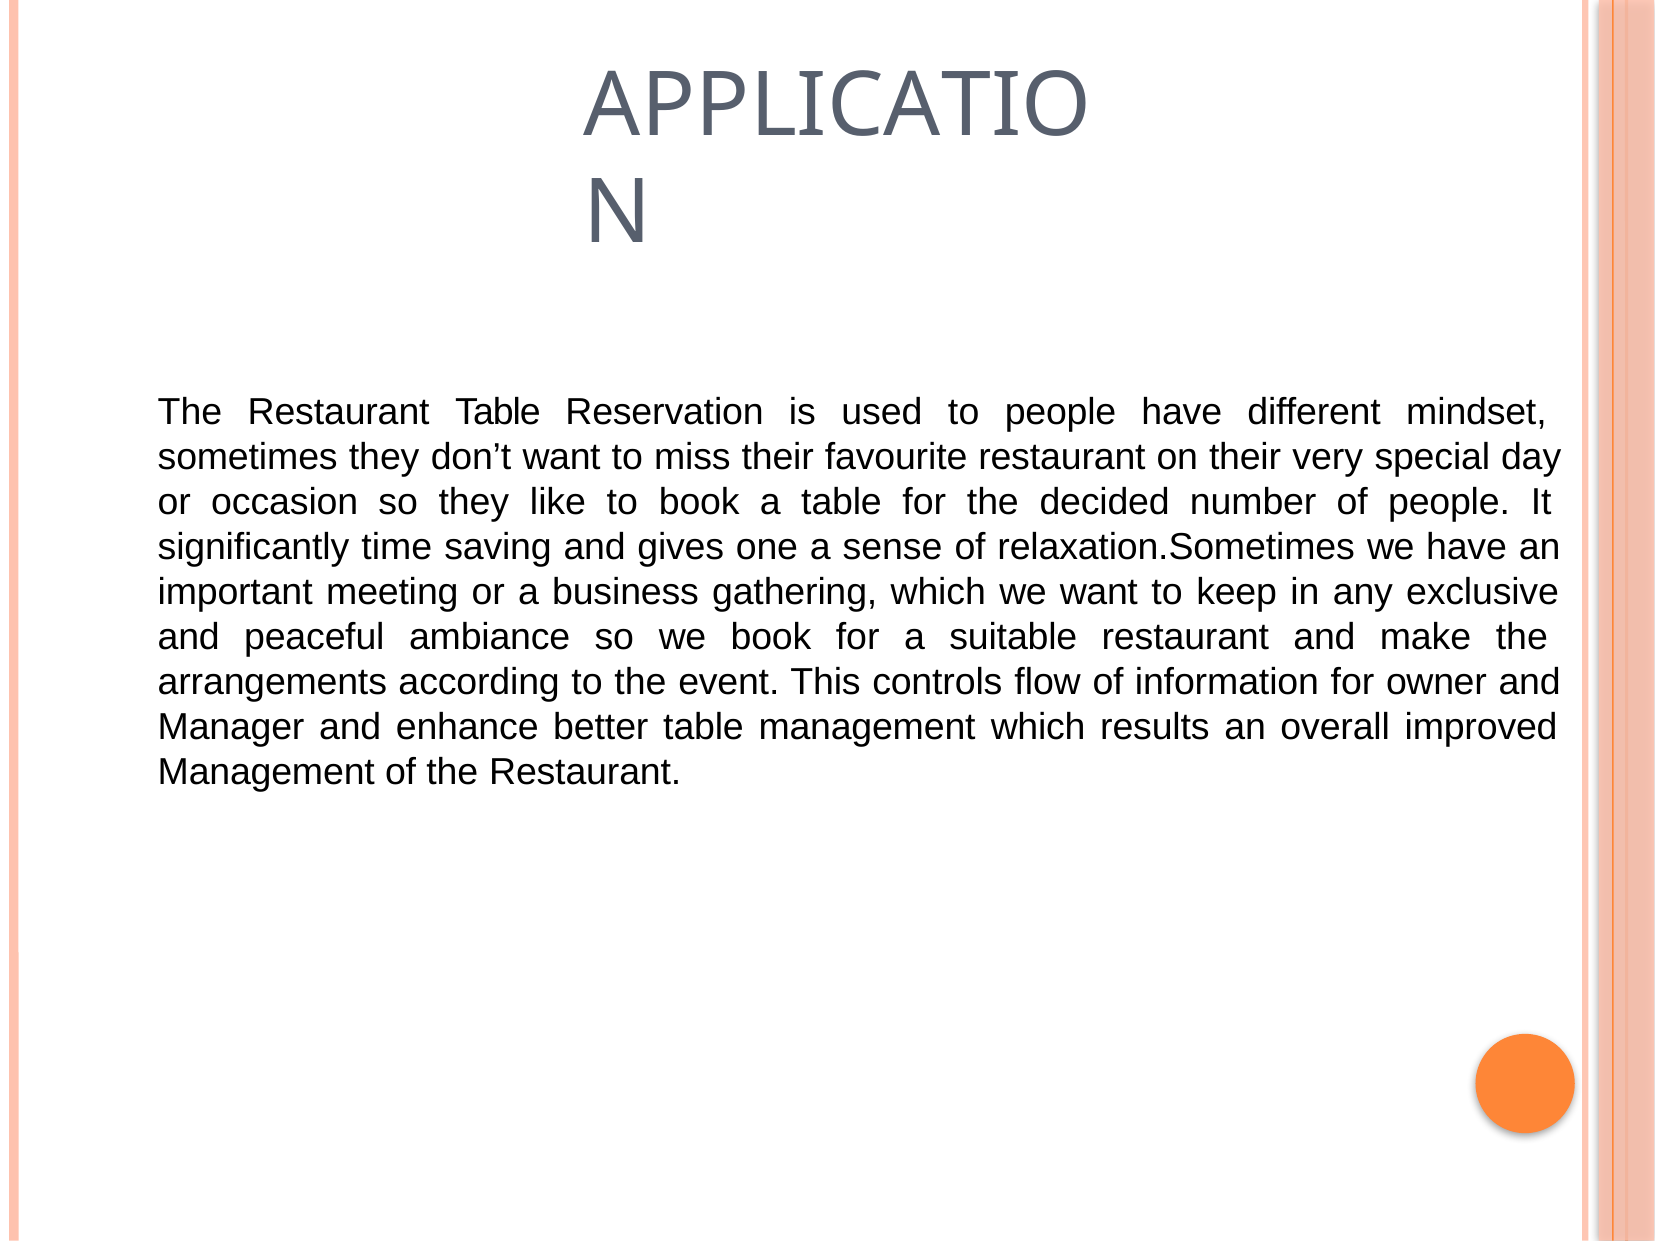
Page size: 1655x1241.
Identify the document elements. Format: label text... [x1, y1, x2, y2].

title Application [581, 43, 1128, 261]
text_box The Restaurant Table Reservation is used to people have different mindset, sometimes they don’t want to miss their favourite restaurant on their very special day or occasion so they like to book a table for the decided number of people. It significantly time saving and gives one a sense of relaxation.Sometimes we have an important meeting or a business gathering, which we want to keep in any exclusive and peaceful ambiance so we book for a suitable restaurant and make the arrangements according to the event. This controls flow of information for owner and Manager and enhance better table management which results an overall improved Management of the Restaurant. [155, 385, 1574, 793]
